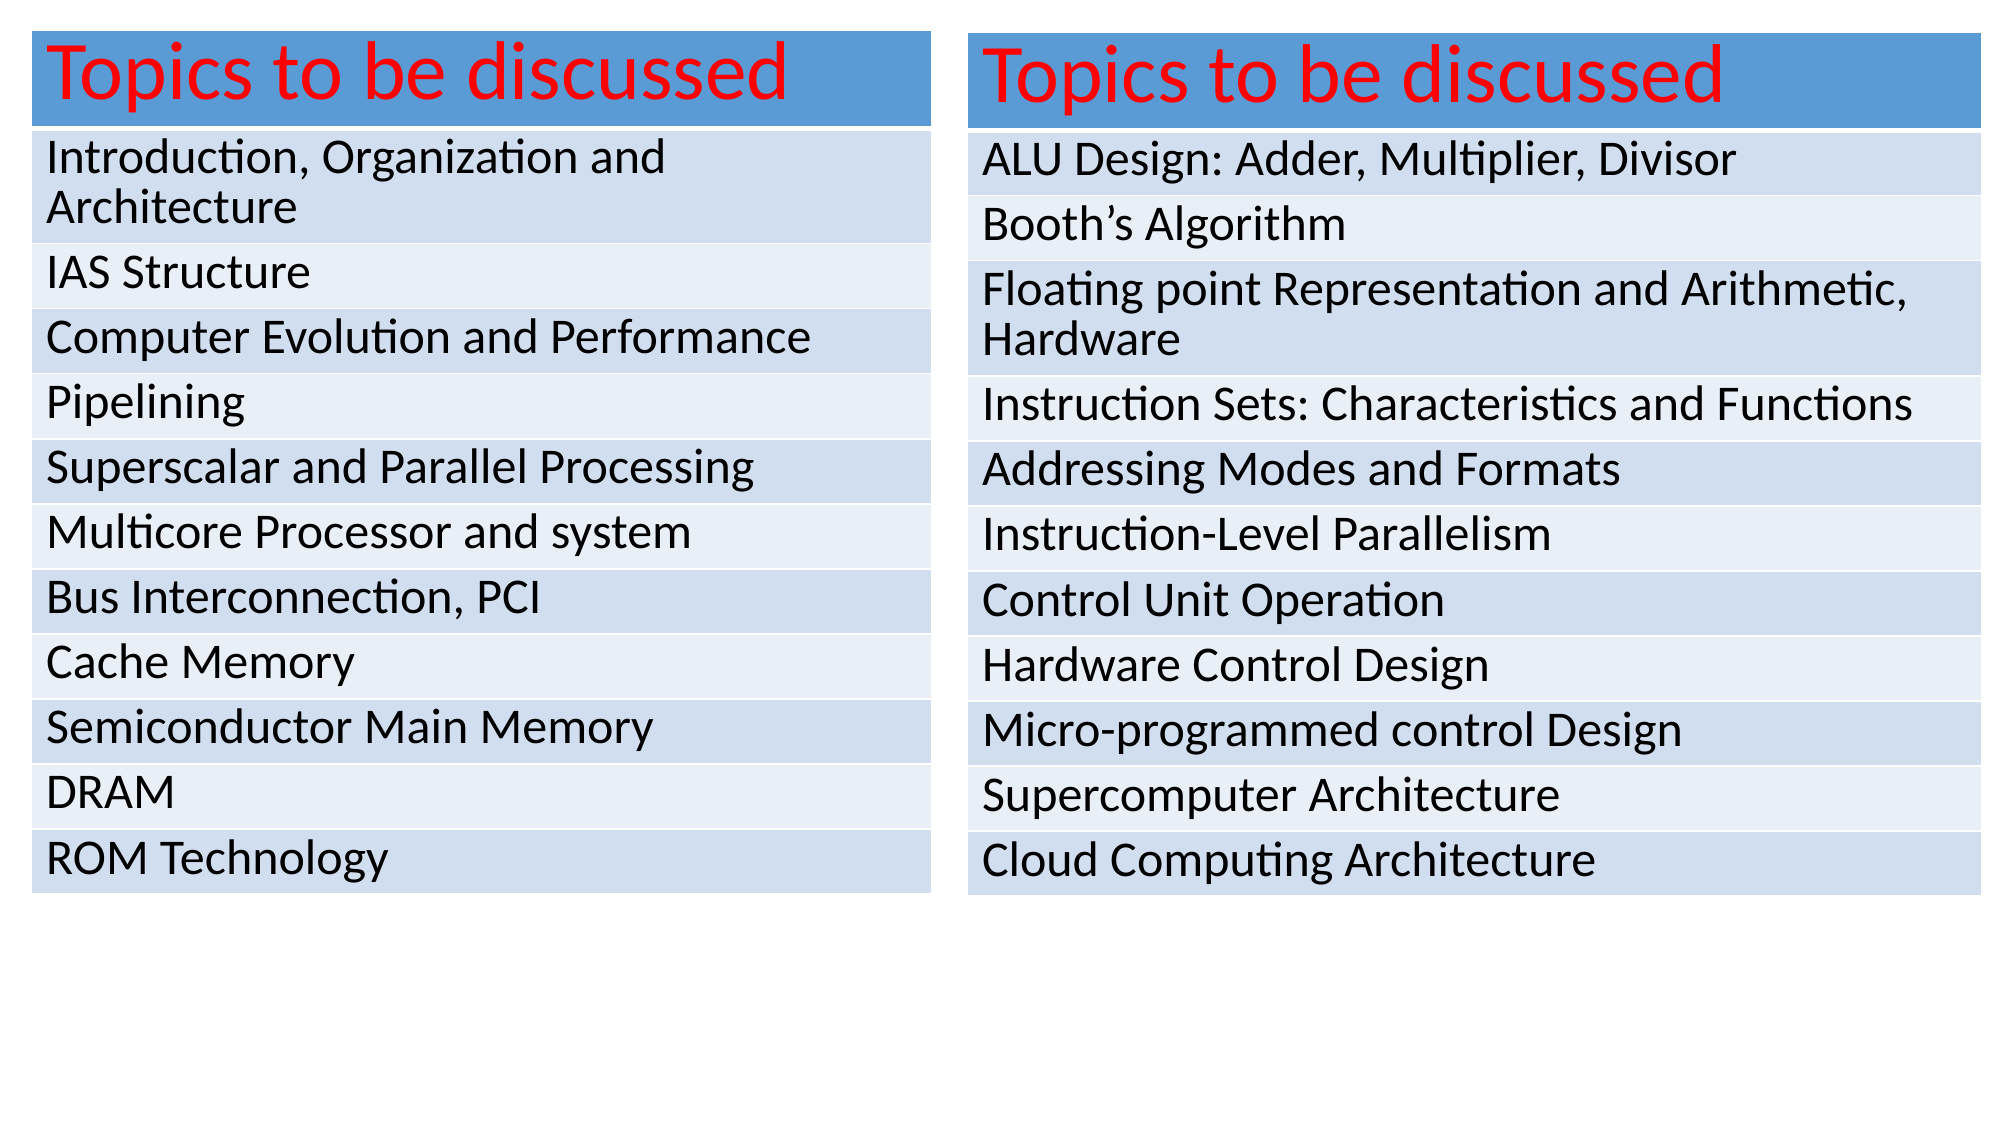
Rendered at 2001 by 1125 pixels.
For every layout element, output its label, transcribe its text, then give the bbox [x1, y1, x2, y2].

table_cell Bus Interconnection, PCI [32, 570, 931, 633]
table_cell Cloud Computing Architecture [968, 832, 1981, 895]
table_header Topics to be discussed [32, 31, 931, 126]
table_header Topics to be discussed [968, 33, 1981, 128]
table_cell Floating point Representation and Arithmetic, Hardware [968, 261, 1981, 375]
table_cell Pipelining [32, 374, 931, 438]
table_cell ROM Technology [32, 830, 931, 893]
table_cell DRAM [32, 765, 931, 828]
table_cell IAS Structure [32, 244, 931, 308]
table_cell ALU Design: Adder, Multiplier, Divisor [968, 133, 1981, 195]
table_cell Semiconductor Main Memory [32, 700, 931, 763]
table_cell Supercomputer Architecture [968, 767, 1981, 830]
table_cell Booth’s Algorithm [968, 196, 1981, 260]
table_cell Cache Memory [32, 635, 931, 698]
table_cell Micro-programmed control Design [968, 702, 1981, 765]
table_cell Computer Evolution and Performance [32, 309, 931, 373]
table_cell Multicore Processor and system [32, 505, 931, 568]
table_cell Introduction, Organization and Architecture [32, 131, 931, 243]
table_cell Instruction Sets: Characteristics and Functions [968, 377, 1981, 440]
table_cell Control Unit Operation [968, 572, 1981, 635]
table_cell Addressing Modes and Formats [968, 442, 1981, 505]
table_cell Hardware Control Design [968, 637, 1981, 700]
table_cell Instruction-Level Parallelism [968, 507, 1981, 570]
table_cell Superscalar and Parallel Processing [32, 440, 931, 503]
